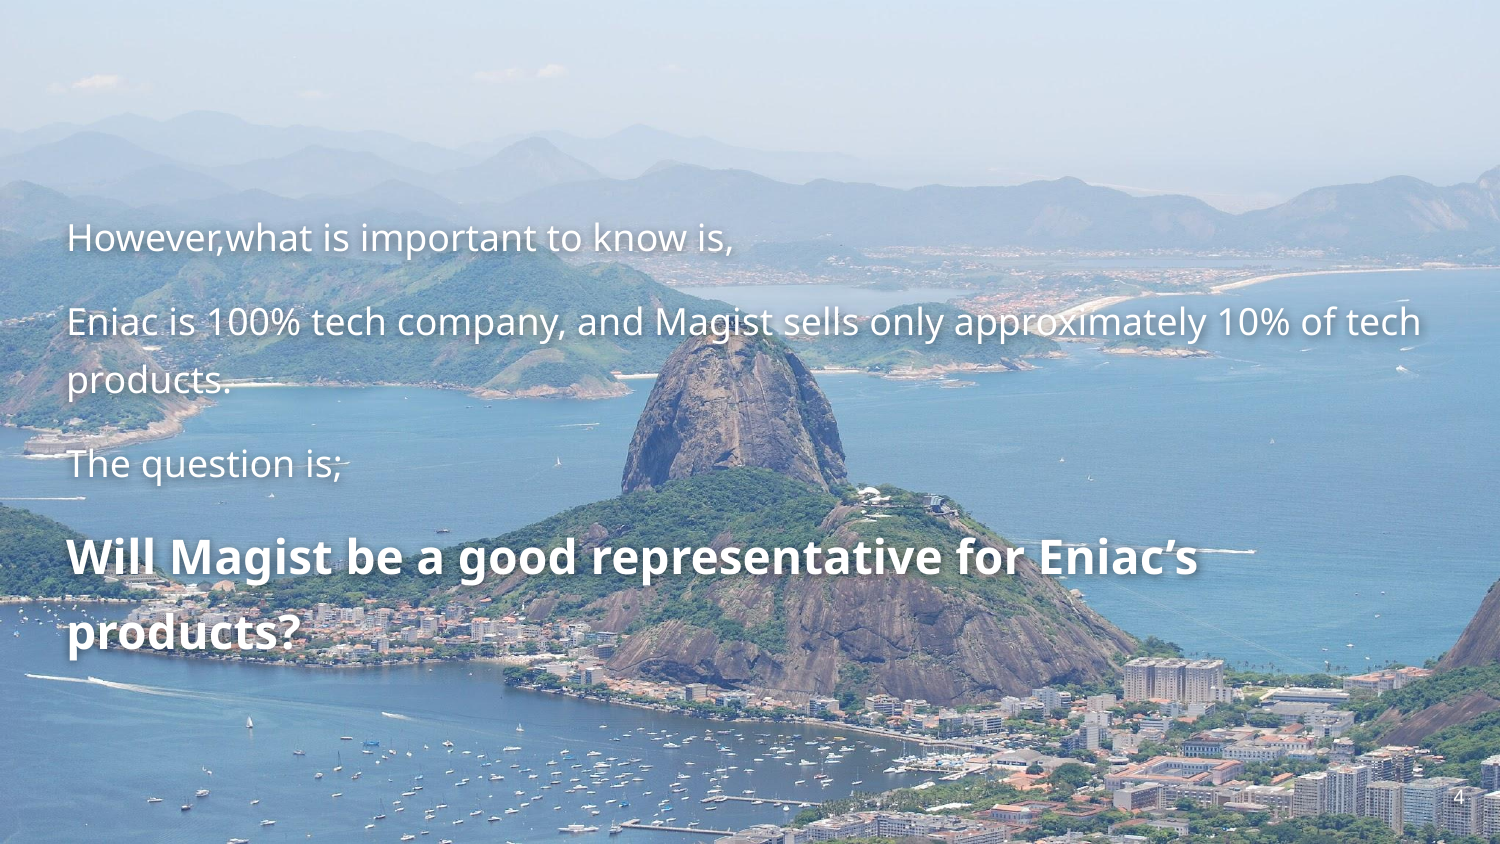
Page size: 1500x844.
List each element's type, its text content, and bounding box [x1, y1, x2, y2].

list However,what is important to know is, Eniac is 100% tech company, and Magist sells only approximately 10% of tech products. The question is; Will Magist be a good representative for Eniac’s products? [51, 189, 1449, 750]
slide_number ‹#› [1389, 764, 1480, 830]
picture [0, 0, 1500, 844]
